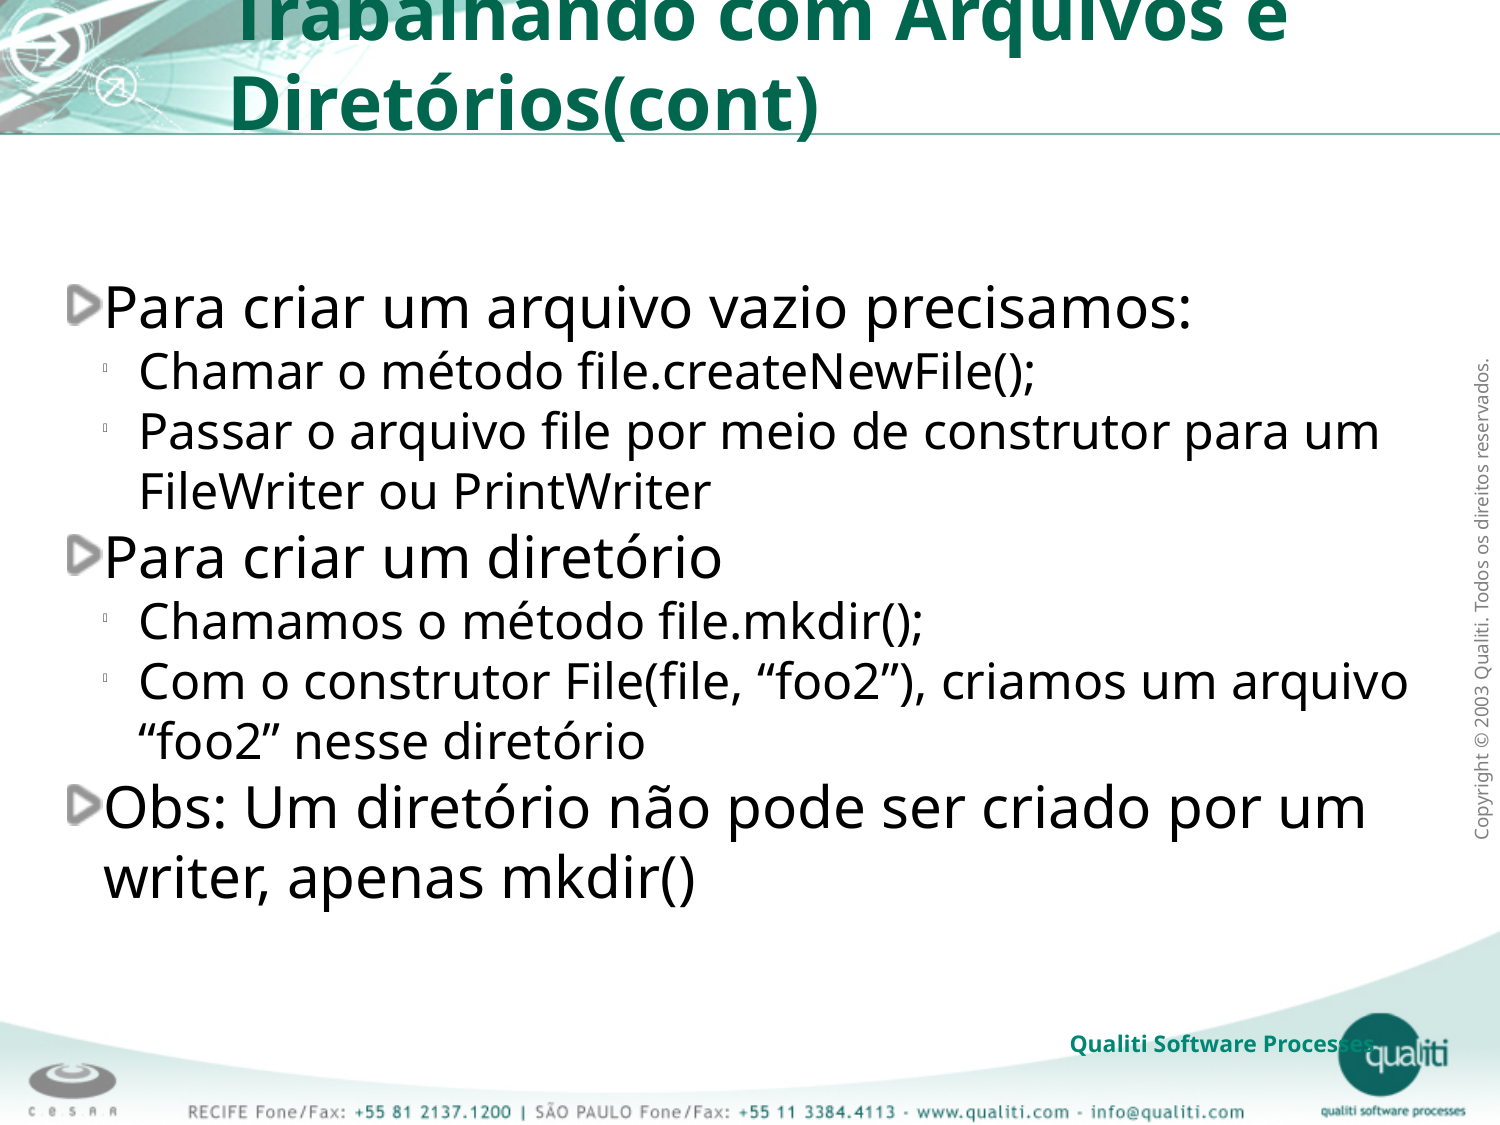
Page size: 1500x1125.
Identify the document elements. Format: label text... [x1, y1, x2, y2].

text_box Trabalhando com Arquivos e Diretórios(cont) [212, 0, 1488, 153]
text_box Para criar um arquivo vazio precisamos: Chamar o método file.createNewFile(); Passar o arquivo file por meio de construtor para um FileWriter ou PrintWriter Para criar um diretório Chamamos o método file.mkdir(); Com o construtor File(file, “foo2”), criamos um arquivo “foo2” nesse diretório Obs: Um diretório não pode ser criado por um writer, apenas mkdir() [53, 262, 1425, 1005]
picture [0, 0, 1500, 1125]
